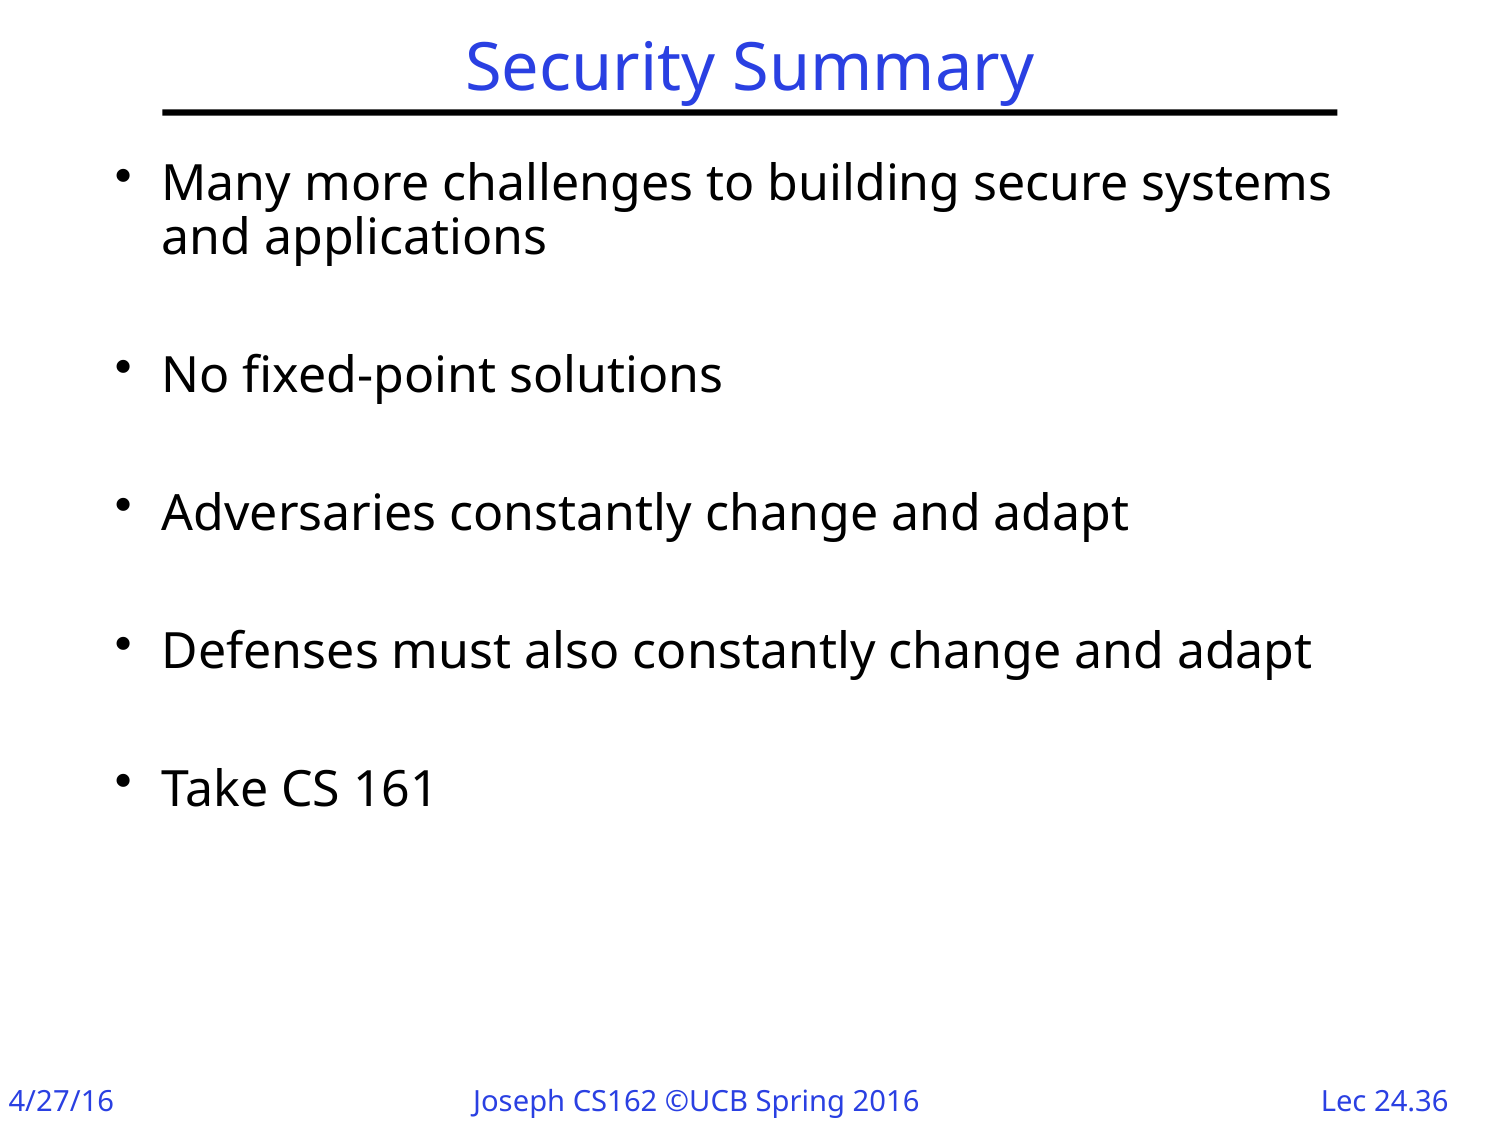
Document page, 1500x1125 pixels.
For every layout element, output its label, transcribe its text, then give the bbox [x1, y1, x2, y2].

list Many more challenges to building secure systems and applications No fixed-point solutions Adversaries constantly change and adapt Defenses must also constantly change and adapt Take CS 161 [99, 149, 1400, 988]
title Security Summary [162, 24, 1338, 113]
